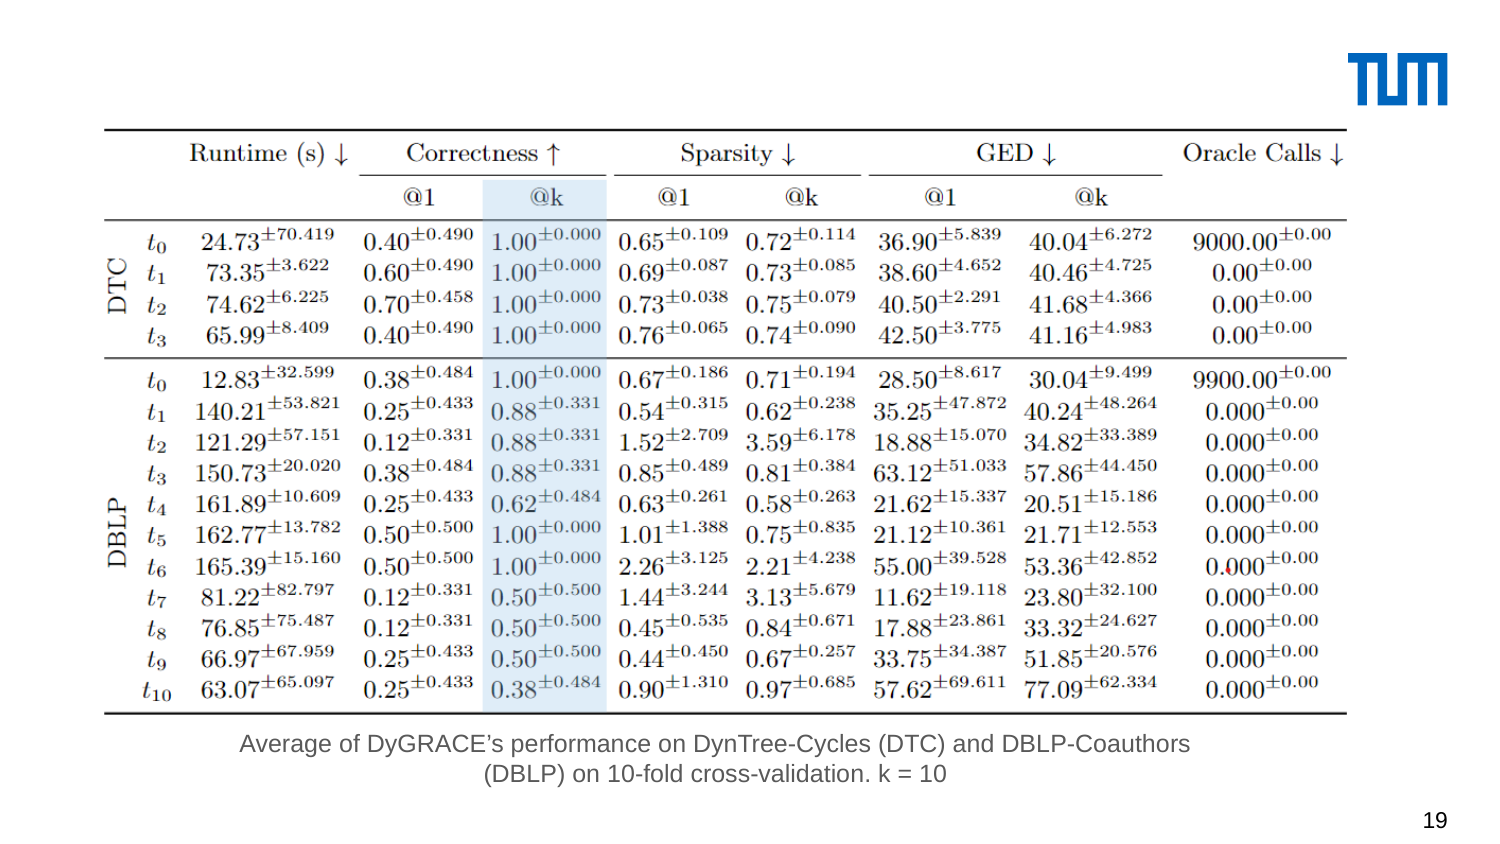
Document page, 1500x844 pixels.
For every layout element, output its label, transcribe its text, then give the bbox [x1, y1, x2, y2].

slide_number 19 [1111, 796, 1448, 842]
text_box Average of DyGRACE’s performance on DynTree-Cycles (DTC) and DBLP-Coauthors (DBLP) on 10-fold cross-validation. k = 10 [184, 726, 1248, 796]
picture [101, 127, 1348, 719]
